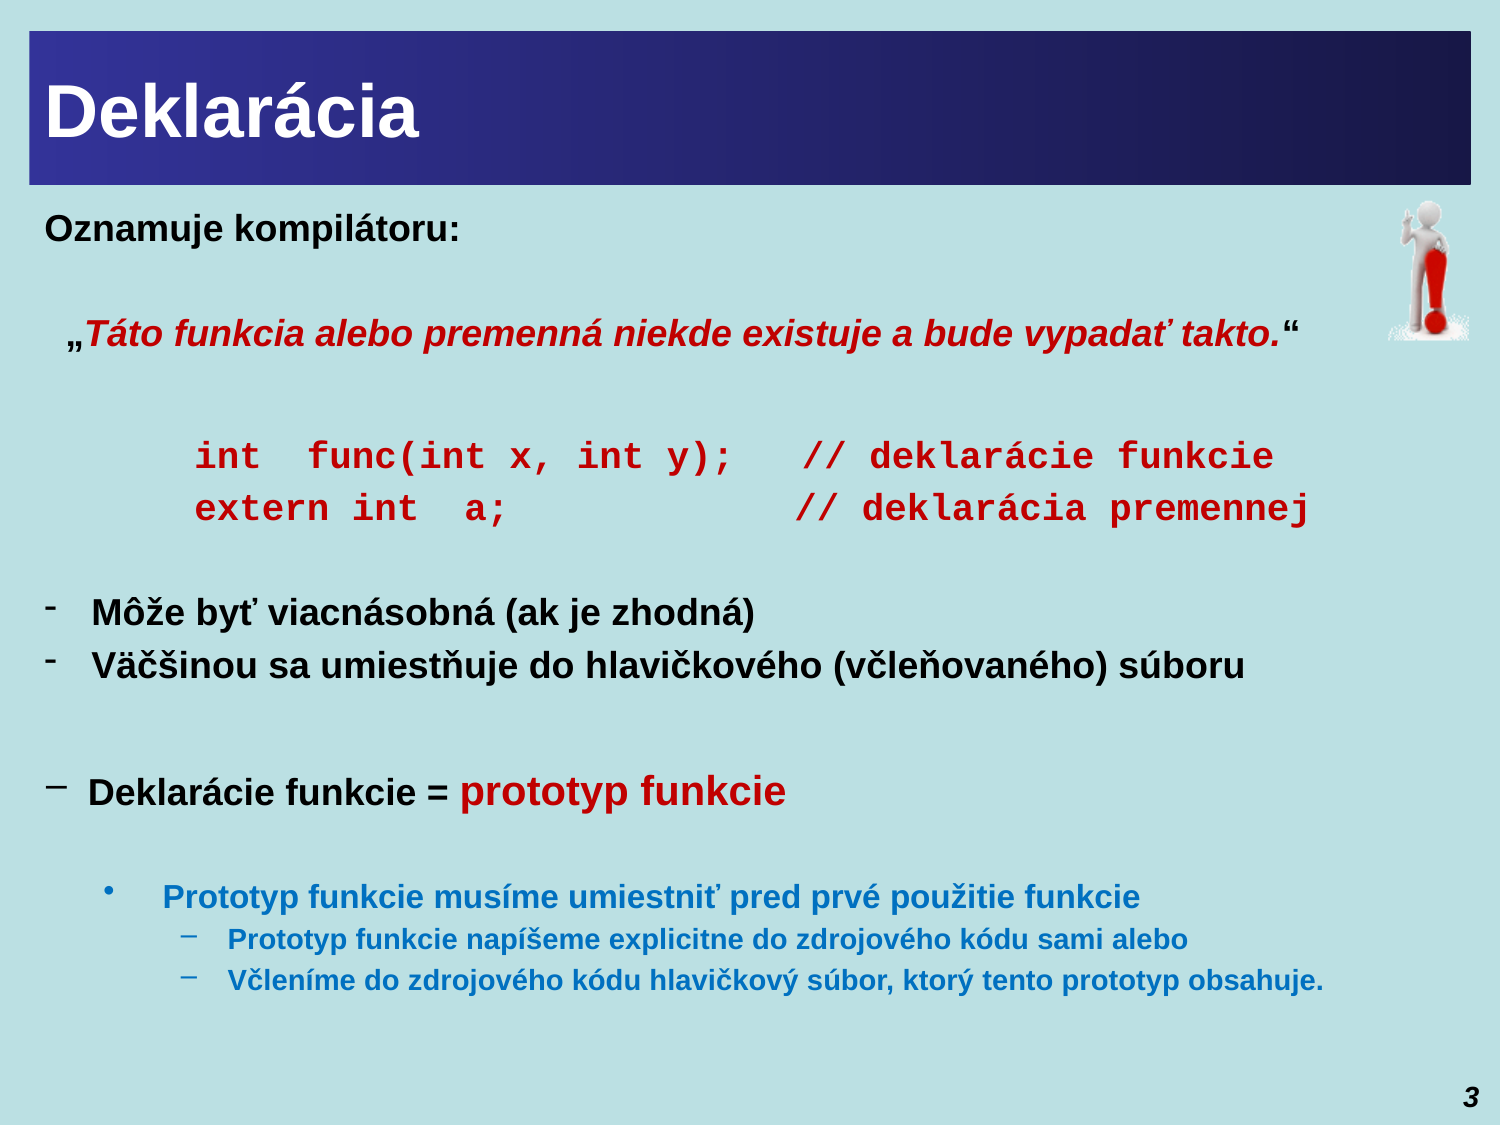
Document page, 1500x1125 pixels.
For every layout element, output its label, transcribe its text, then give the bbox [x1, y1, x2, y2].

picture [1387, 184, 1470, 348]
text_box 3 [1414, 1070, 1495, 1118]
title Deklarácia [29, 30, 1471, 185]
list Oznamuje kompilátoru: „Táto funkcia alebo premenná niekde existuje a bude vypadať takto.“ int func(int x, int y); // deklarácie funkcie extern int a; // deklarácia premennej Môže byť viacnásobná (ak je zhodná) Väčšinou sa umiestňuje do hlavičkového (včleňovaného) súboru Deklarácie funkcie = prototyp funkcie Prototyp funkcie musíme umiestniť pred prvé použitie funkcie Prototyp funkcie napíšeme explicitne do zdrojového kódu sami alebo Včleníme do zdrojového kódu hlavičkový súbor, ktorý tento prototyp obsahuje. [29, 196, 1469, 1083]
